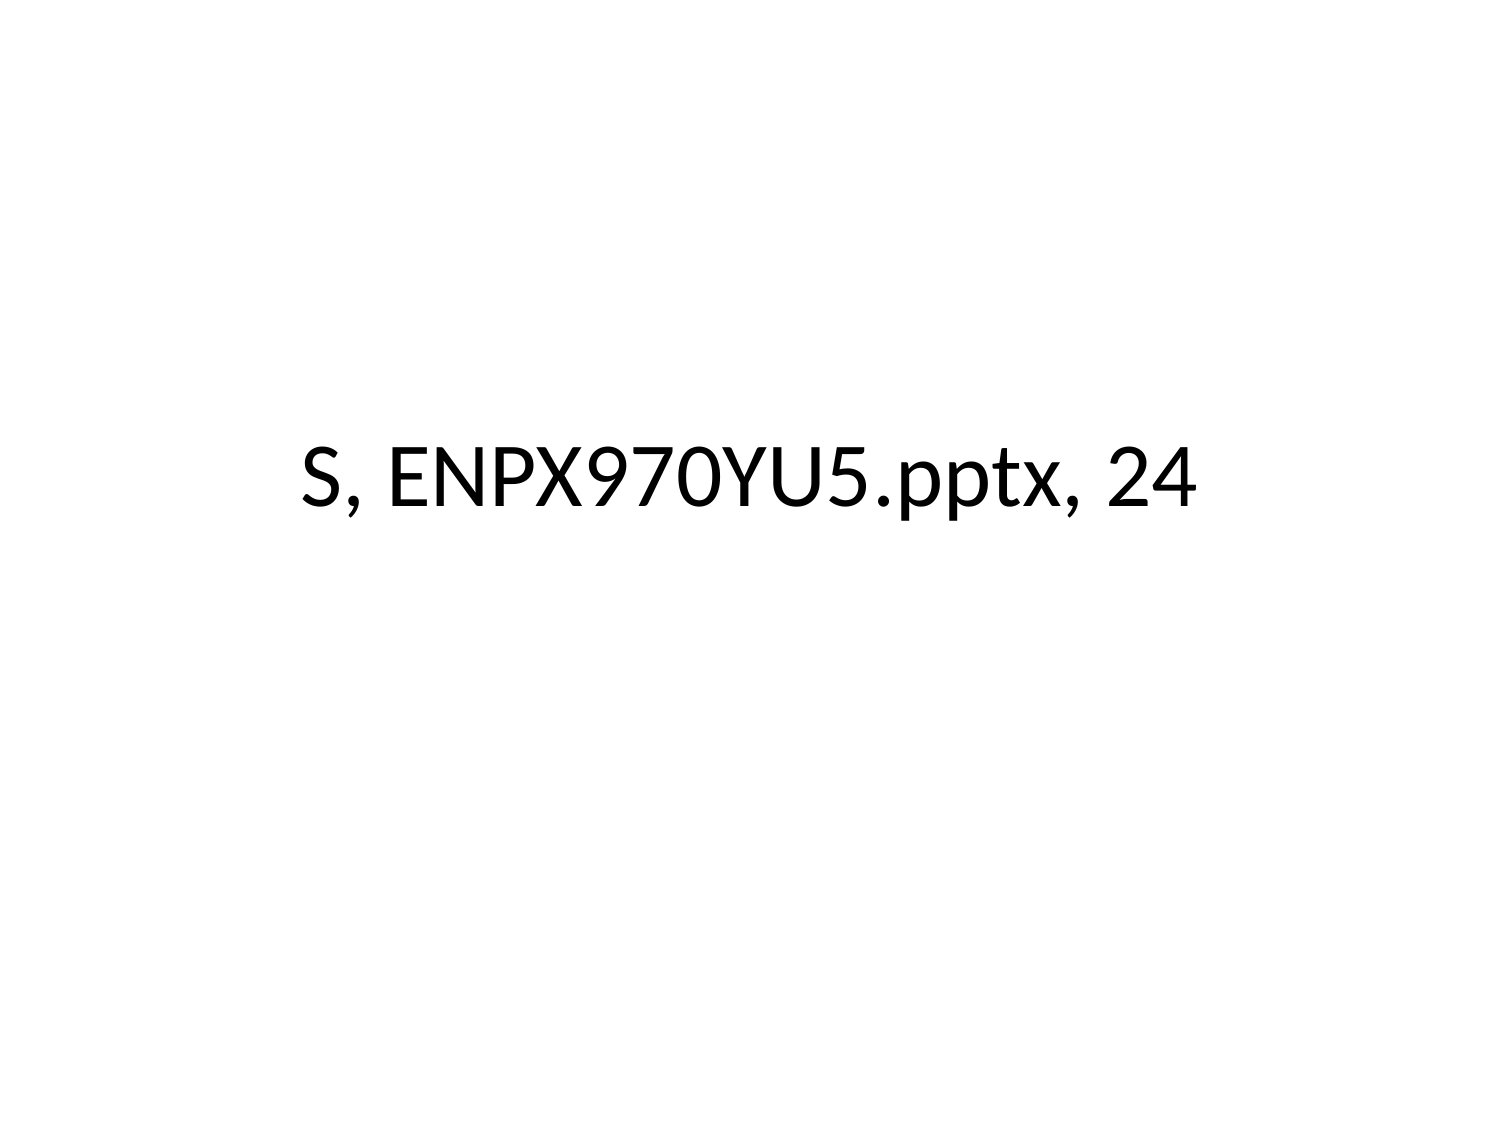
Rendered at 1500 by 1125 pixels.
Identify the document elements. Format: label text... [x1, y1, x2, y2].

title S, ENPX970YU5.pptx, 24 [112, 349, 1388, 591]
